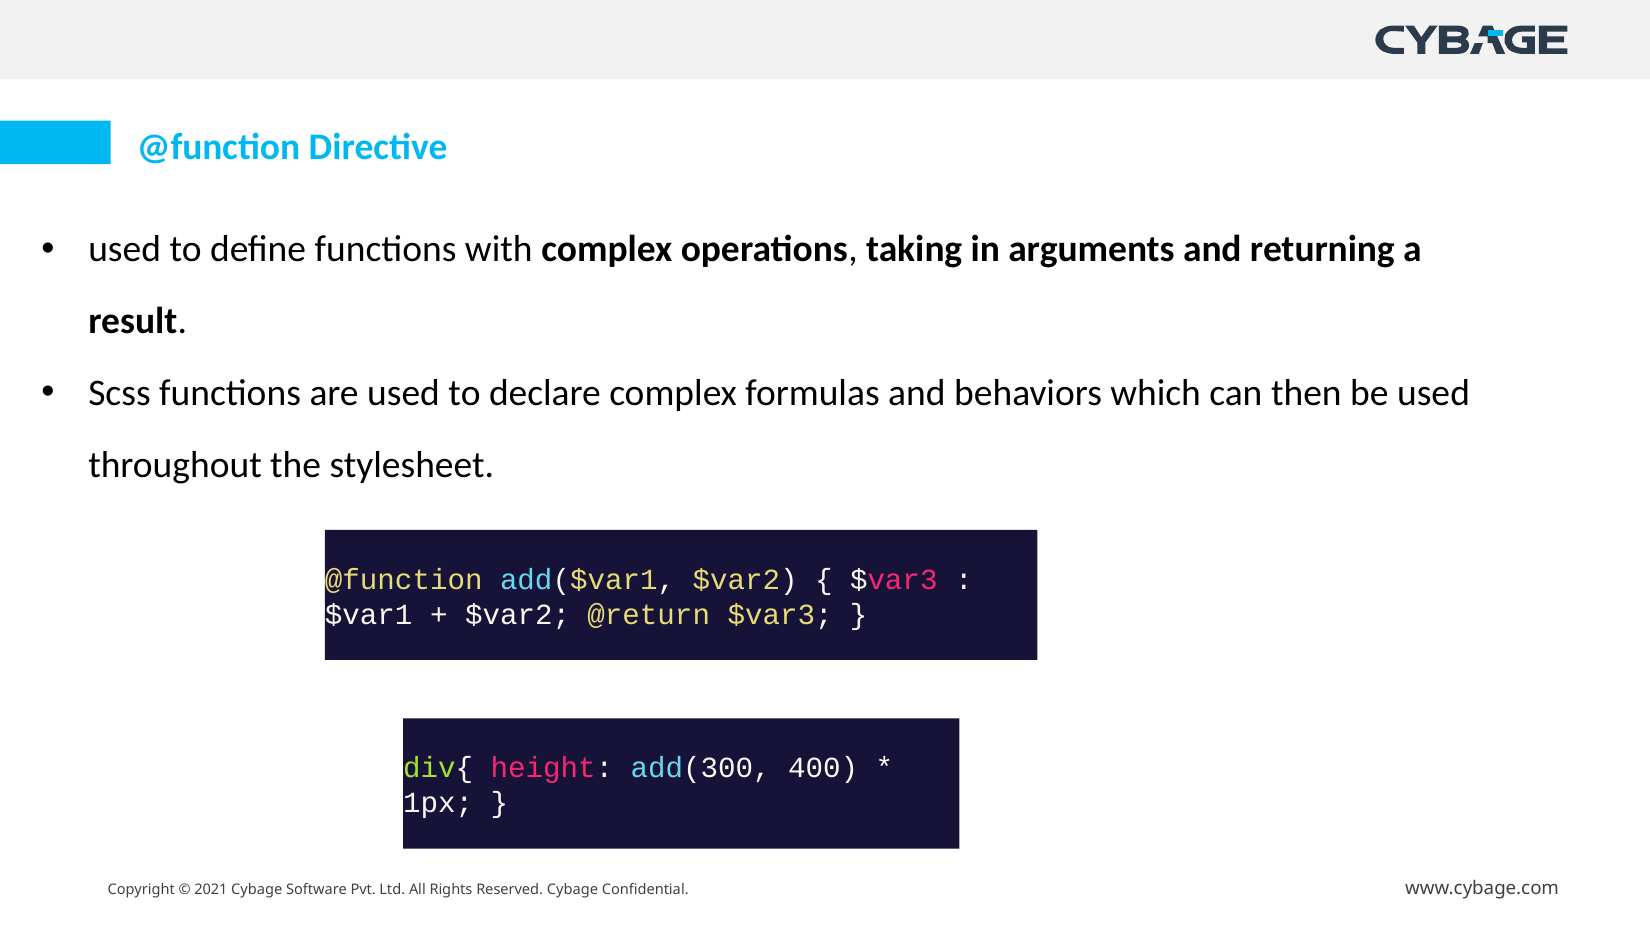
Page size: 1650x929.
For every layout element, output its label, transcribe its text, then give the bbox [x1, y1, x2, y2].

text_box [0, 118, 110, 166]
text_box div{ height: add(300, 400) * 1px; } [403, 718, 960, 849]
text_box used to define functions with complex operations, taking in arguments and returning a result. Scss functions are used to declare complex formulas and behaviors which can then be used throughout the stylesheet. [24, 189, 1513, 850]
text_box @function Directive [110, 114, 775, 189]
text_box @function add($var1, $var2) { $var3 : $var1 + $var2; @return $var3; } [324, 529, 1038, 660]
